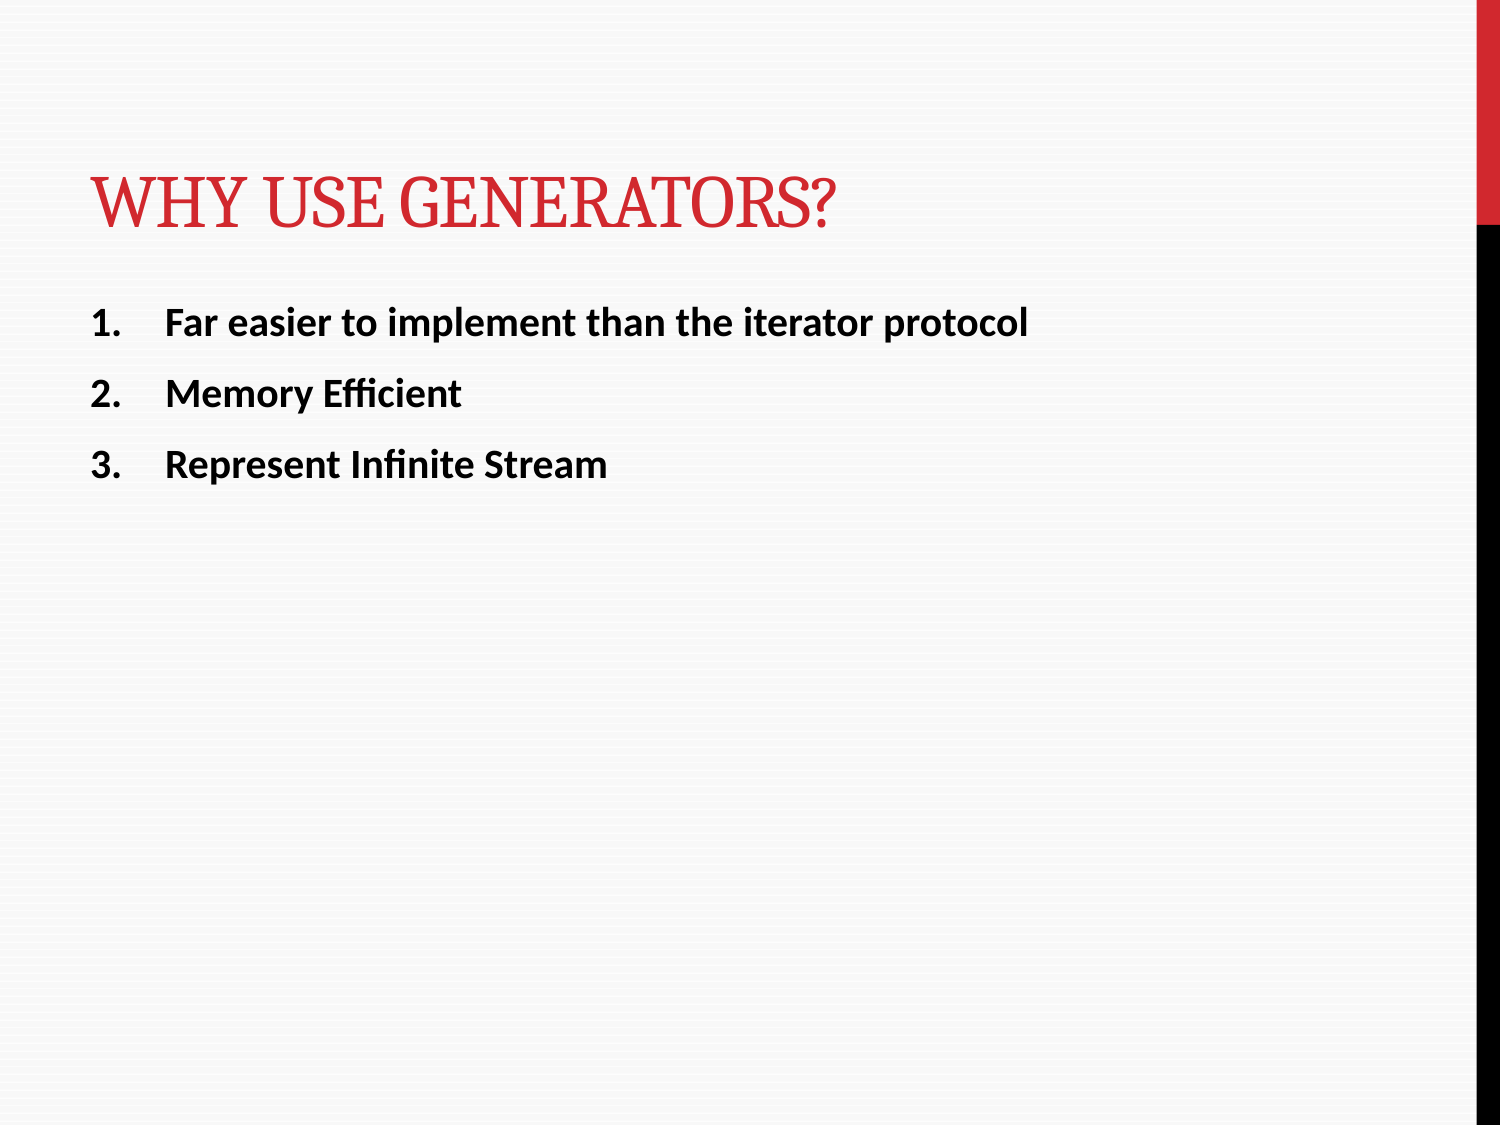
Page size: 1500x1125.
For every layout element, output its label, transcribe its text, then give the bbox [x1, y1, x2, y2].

list Far easier to implement than the iterator protocol Memory Efficient Represent Infinite Stream [75, 287, 1325, 1005]
title Why Use generators? [75, 25, 1025, 250]
